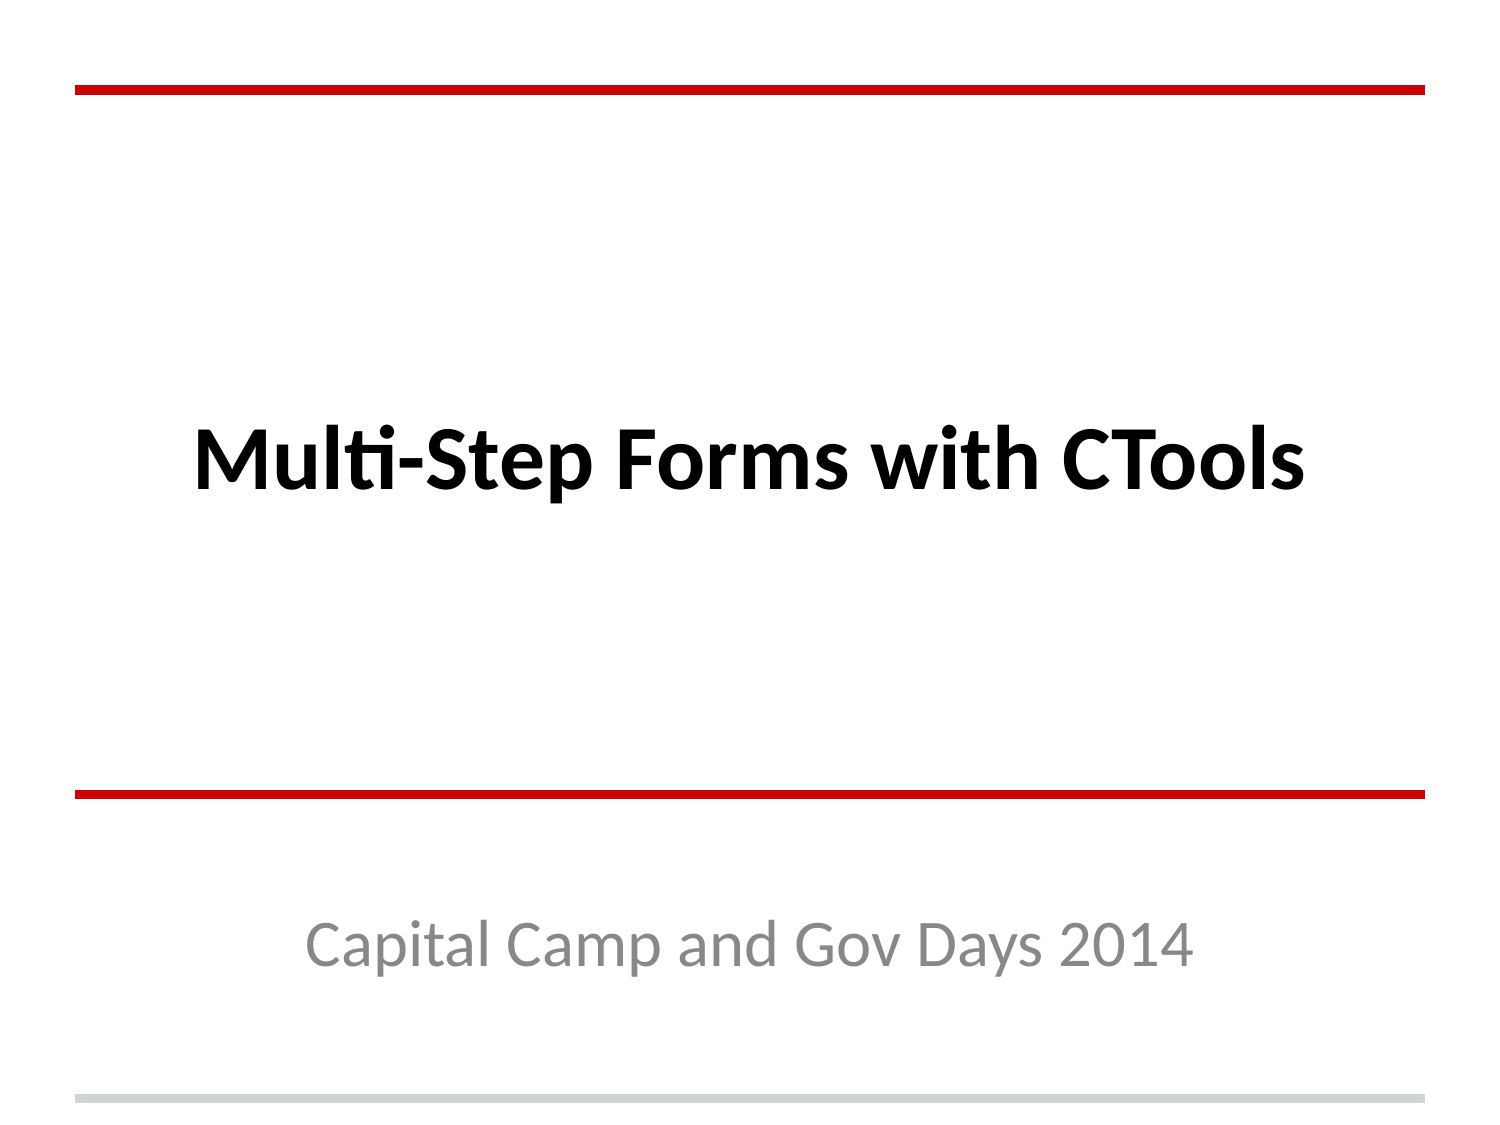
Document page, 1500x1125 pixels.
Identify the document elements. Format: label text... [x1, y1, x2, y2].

title Multi-Step Forms with CTools [75, 123, 1425, 782]
subtitle Capital Camp and Gov Days 2014 [75, 812, 1425, 1083]
